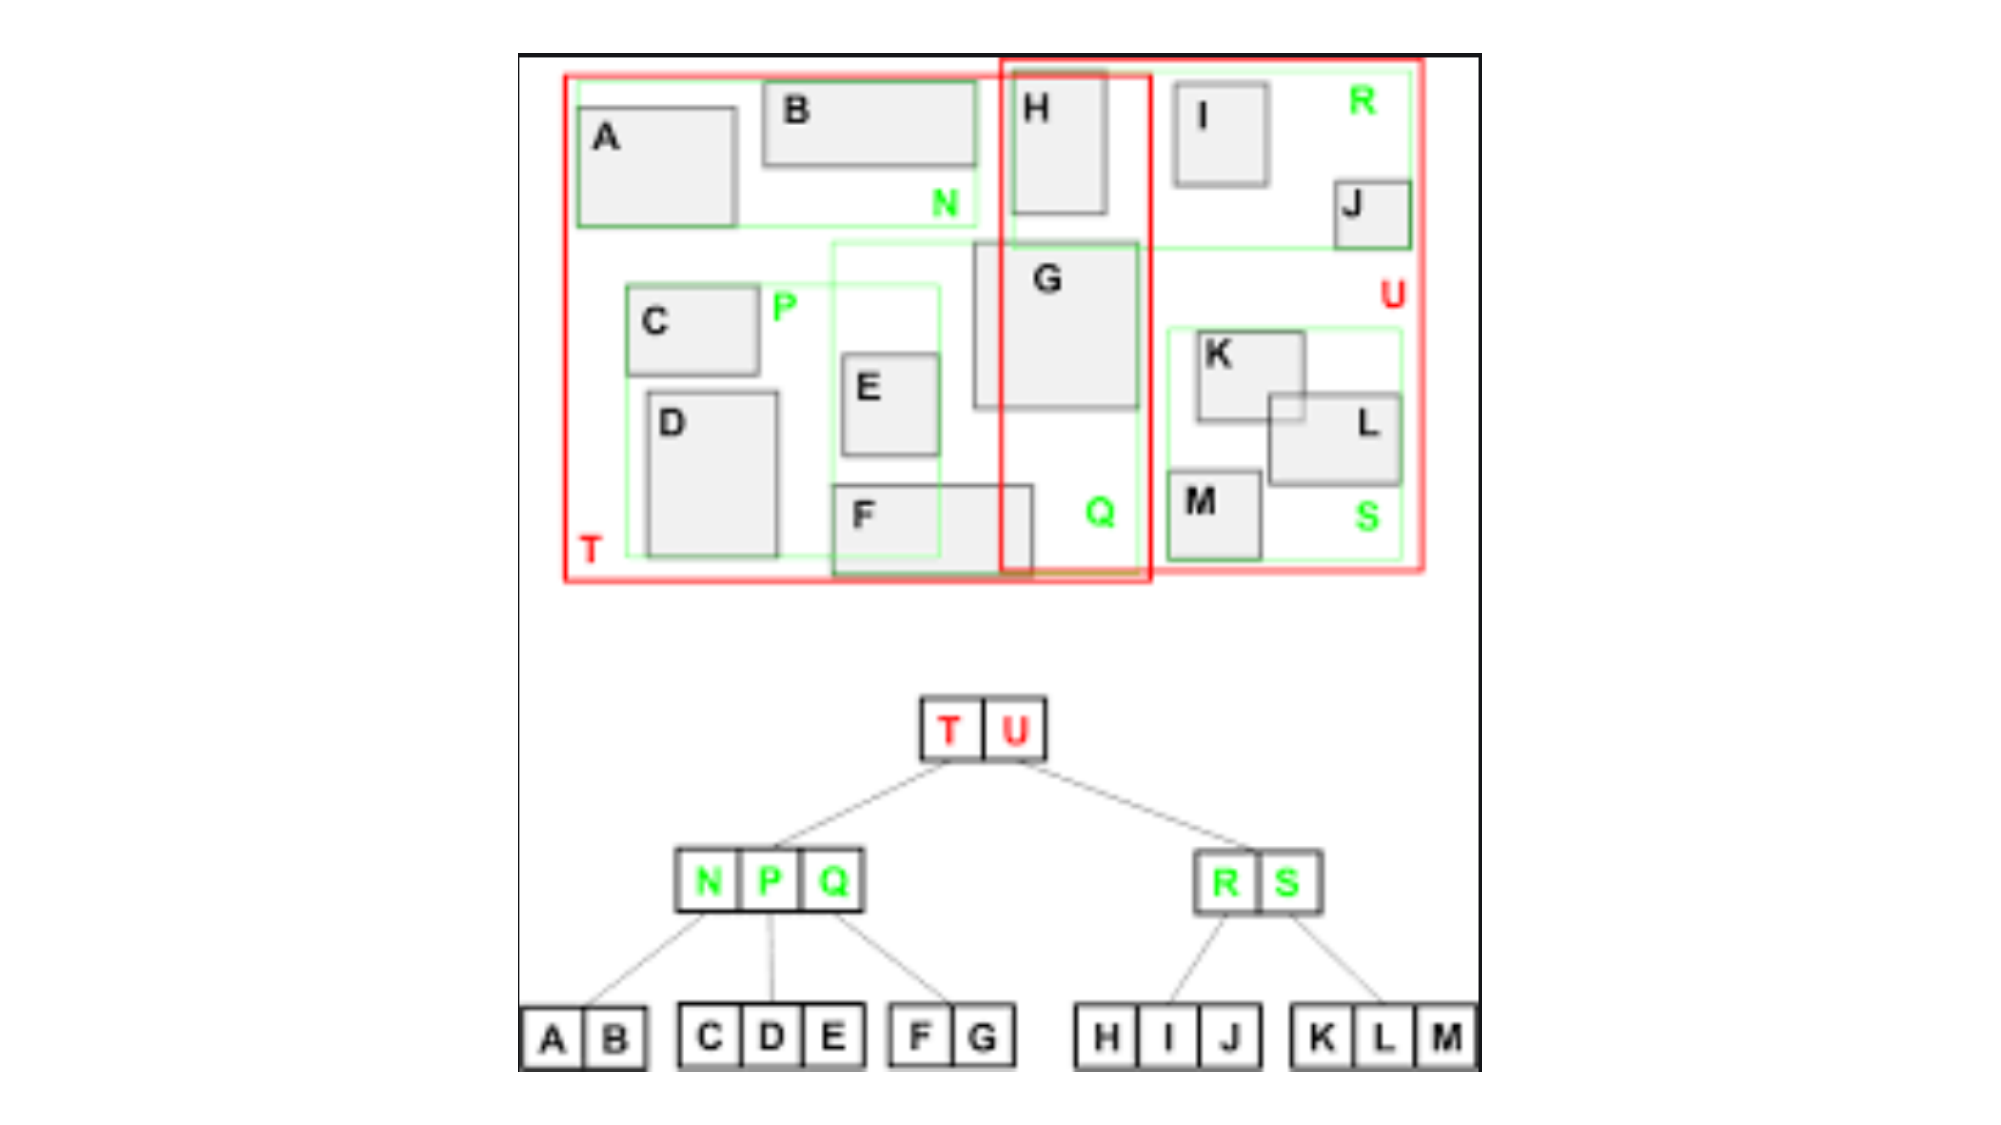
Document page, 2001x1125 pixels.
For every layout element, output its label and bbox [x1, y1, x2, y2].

picture [518, 53, 1482, 1072]
